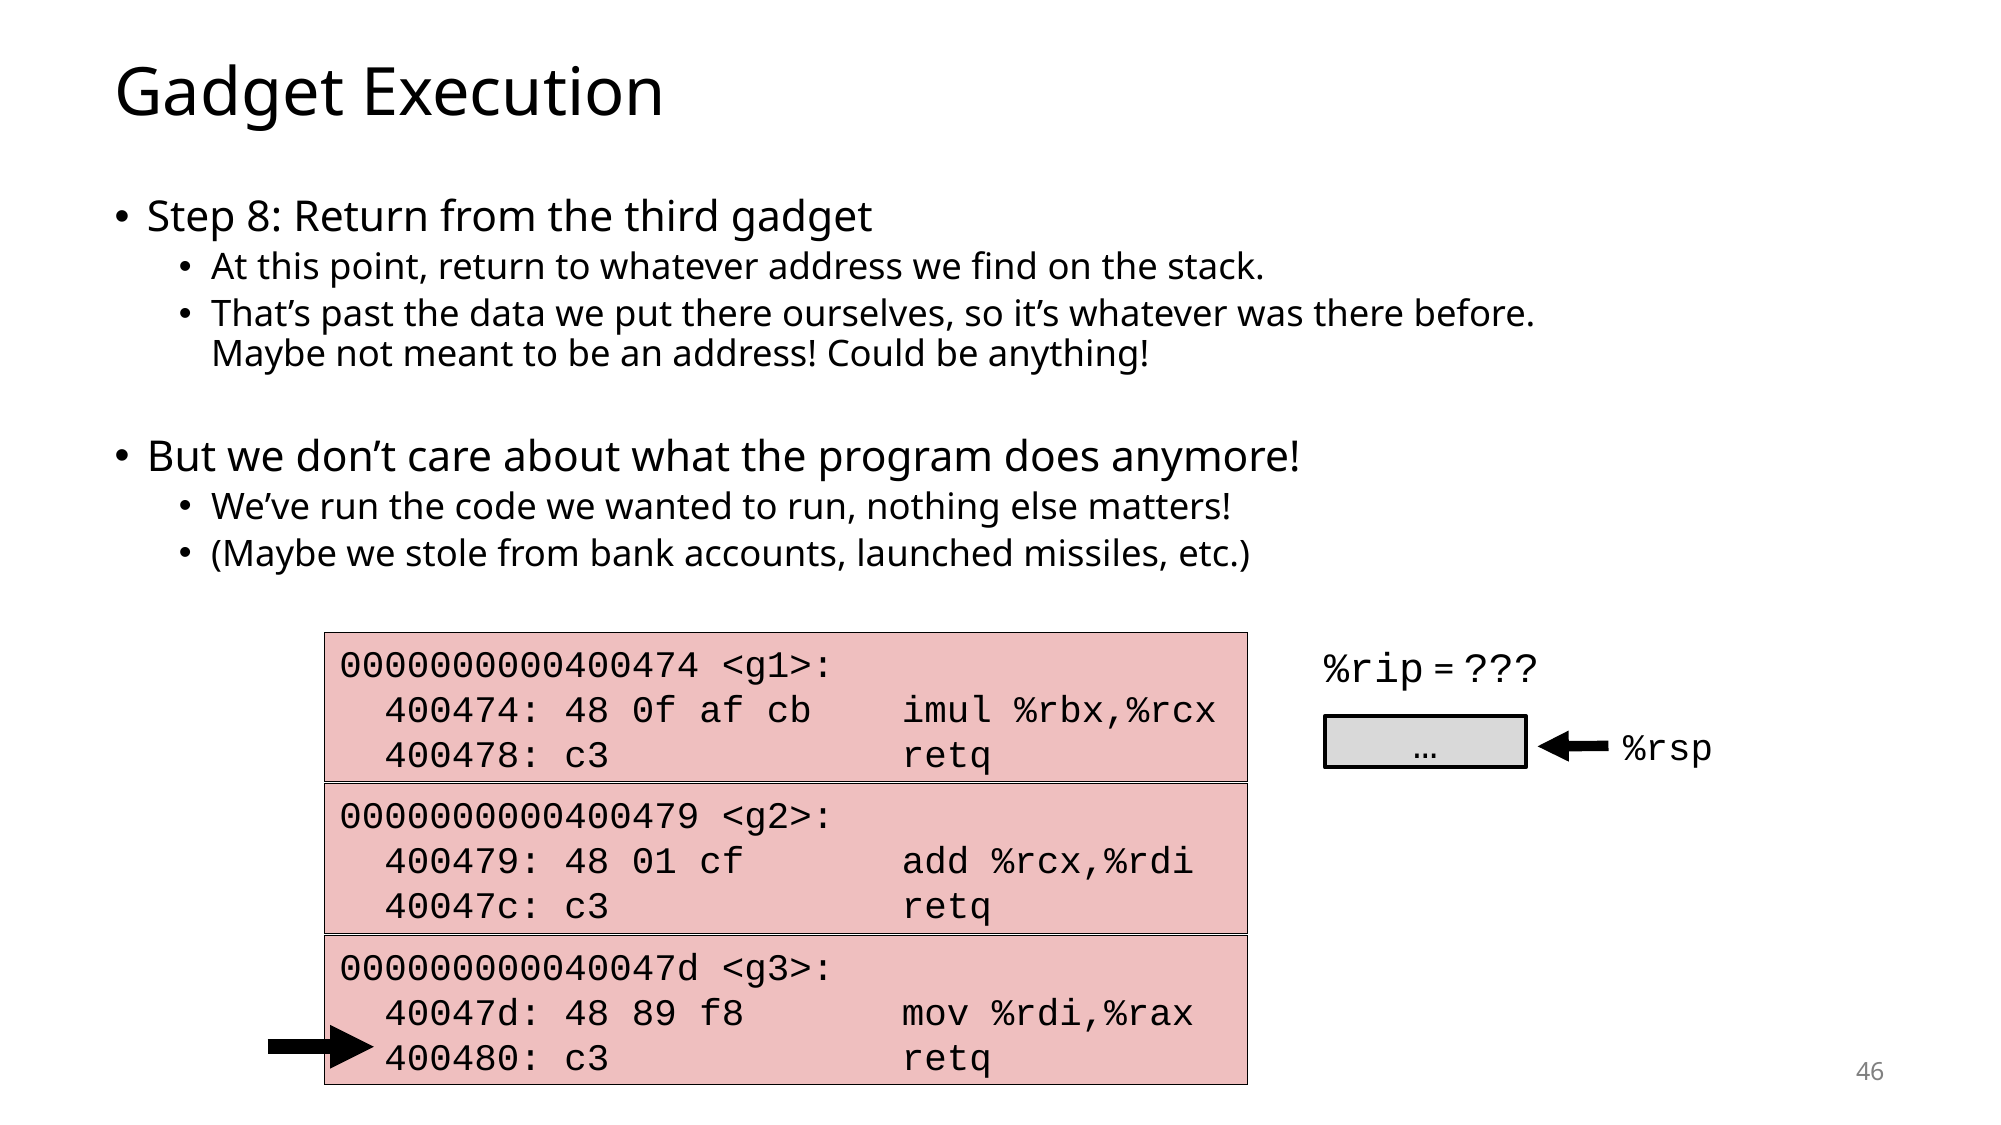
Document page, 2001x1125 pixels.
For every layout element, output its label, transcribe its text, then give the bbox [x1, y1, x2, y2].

list Step 8: Return from the third gadget At this point, return to whatever address we find on the stack. That’s past the data we put there ourselves, so it’s whatever was there before. Maybe not meant to be an address! Could be anything! But we don’t care about what the program does anymore! We’ve run the code we wanted to run, nothing else matters! (Maybe we stole from bank accounts, launched missiles, etc.) [99, 187, 1900, 585]
text_box 0000000000400474 <g1>: 400474: 48 0f af cb imul %rbx,%rcx 400478: c3 retq [324, 632, 1248, 782]
text_box … [1324, 716, 1526, 768]
text_box 0000000000400479 <g2>: 400479: 48 01 cf add %rcx,%rdi 40047c: c3 retq [324, 783, 1248, 934]
text_box 000000000040047d <g3>: 40047d: 48 89 f8 mov %rdi,%rax 400480: c3 retq [324, 935, 1248, 1085]
text_box %rip = ??? [1309, 633, 1554, 699]
title Gadget Execution [99, 37, 1900, 150]
slide_number 46 [1749, 1042, 1900, 1103]
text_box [1537, 715, 1762, 777]
